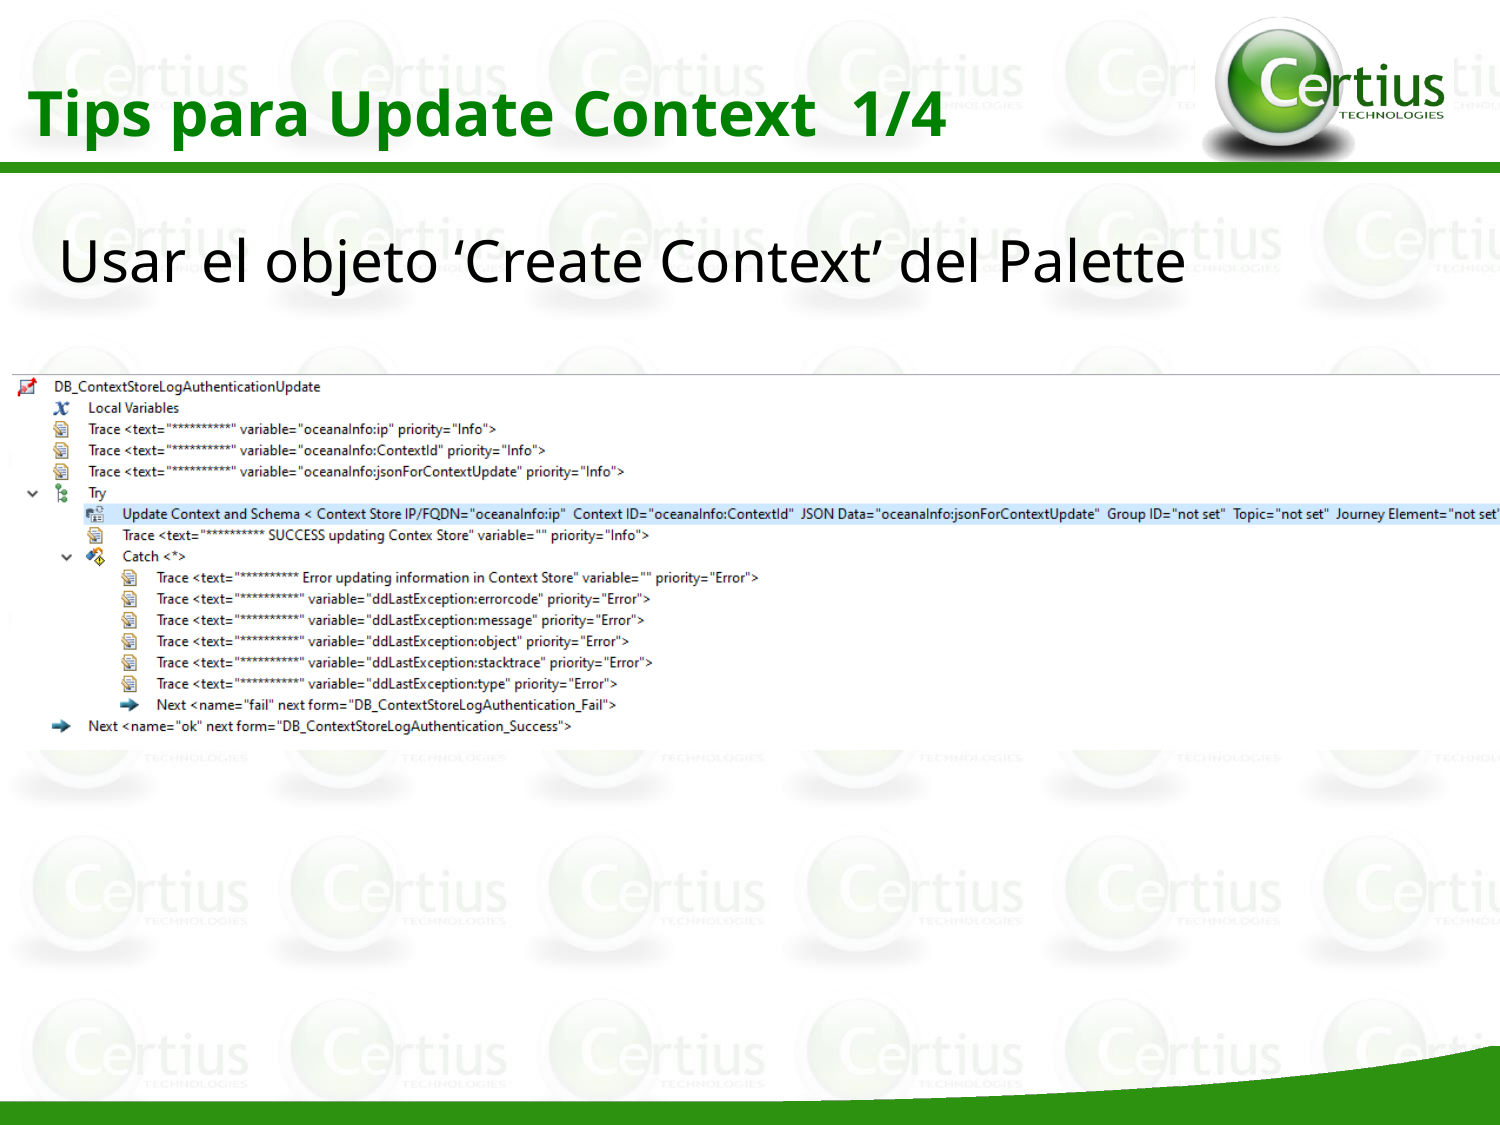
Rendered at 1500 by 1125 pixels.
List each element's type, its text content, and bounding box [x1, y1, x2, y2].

text_box Usar el objeto ‘Create Context’ del Palette [44, 224, 1451, 314]
text_box Tips para Update Context 1/4 [12, 18, 1180, 157]
picture [0, 0, 1500, 1125]
